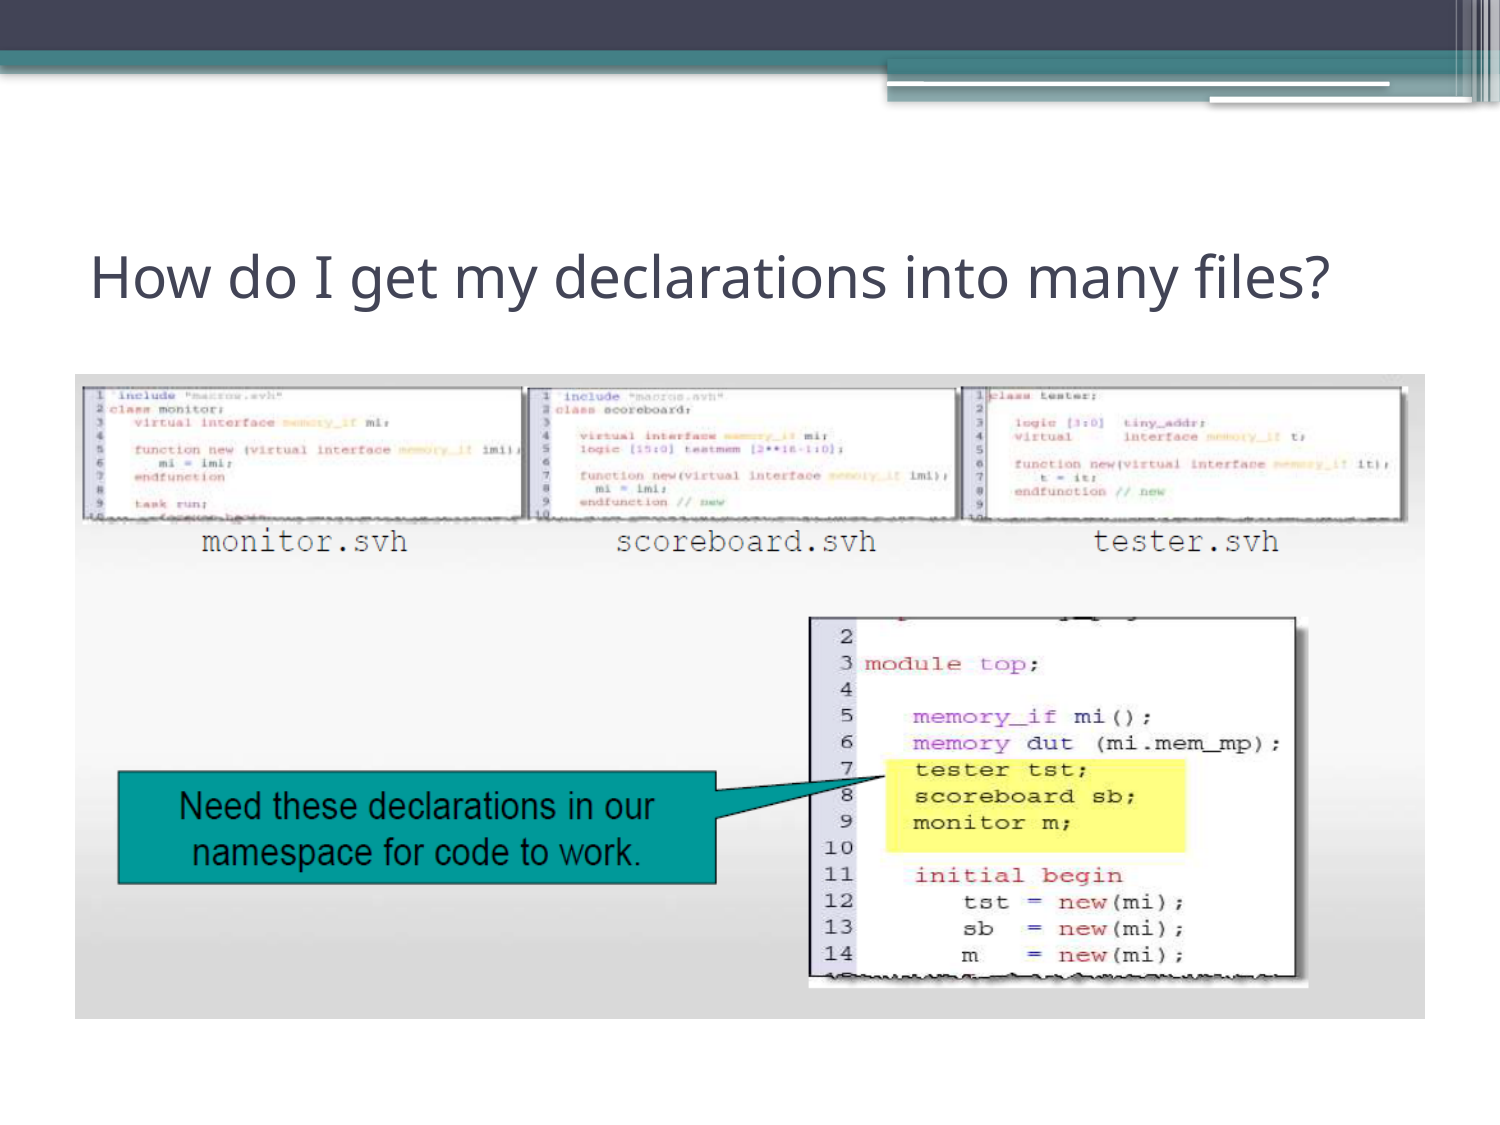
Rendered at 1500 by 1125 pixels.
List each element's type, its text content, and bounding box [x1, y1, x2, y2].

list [74, 374, 1426, 1020]
title How do I get my declarations into many files? [75, 187, 1425, 363]
